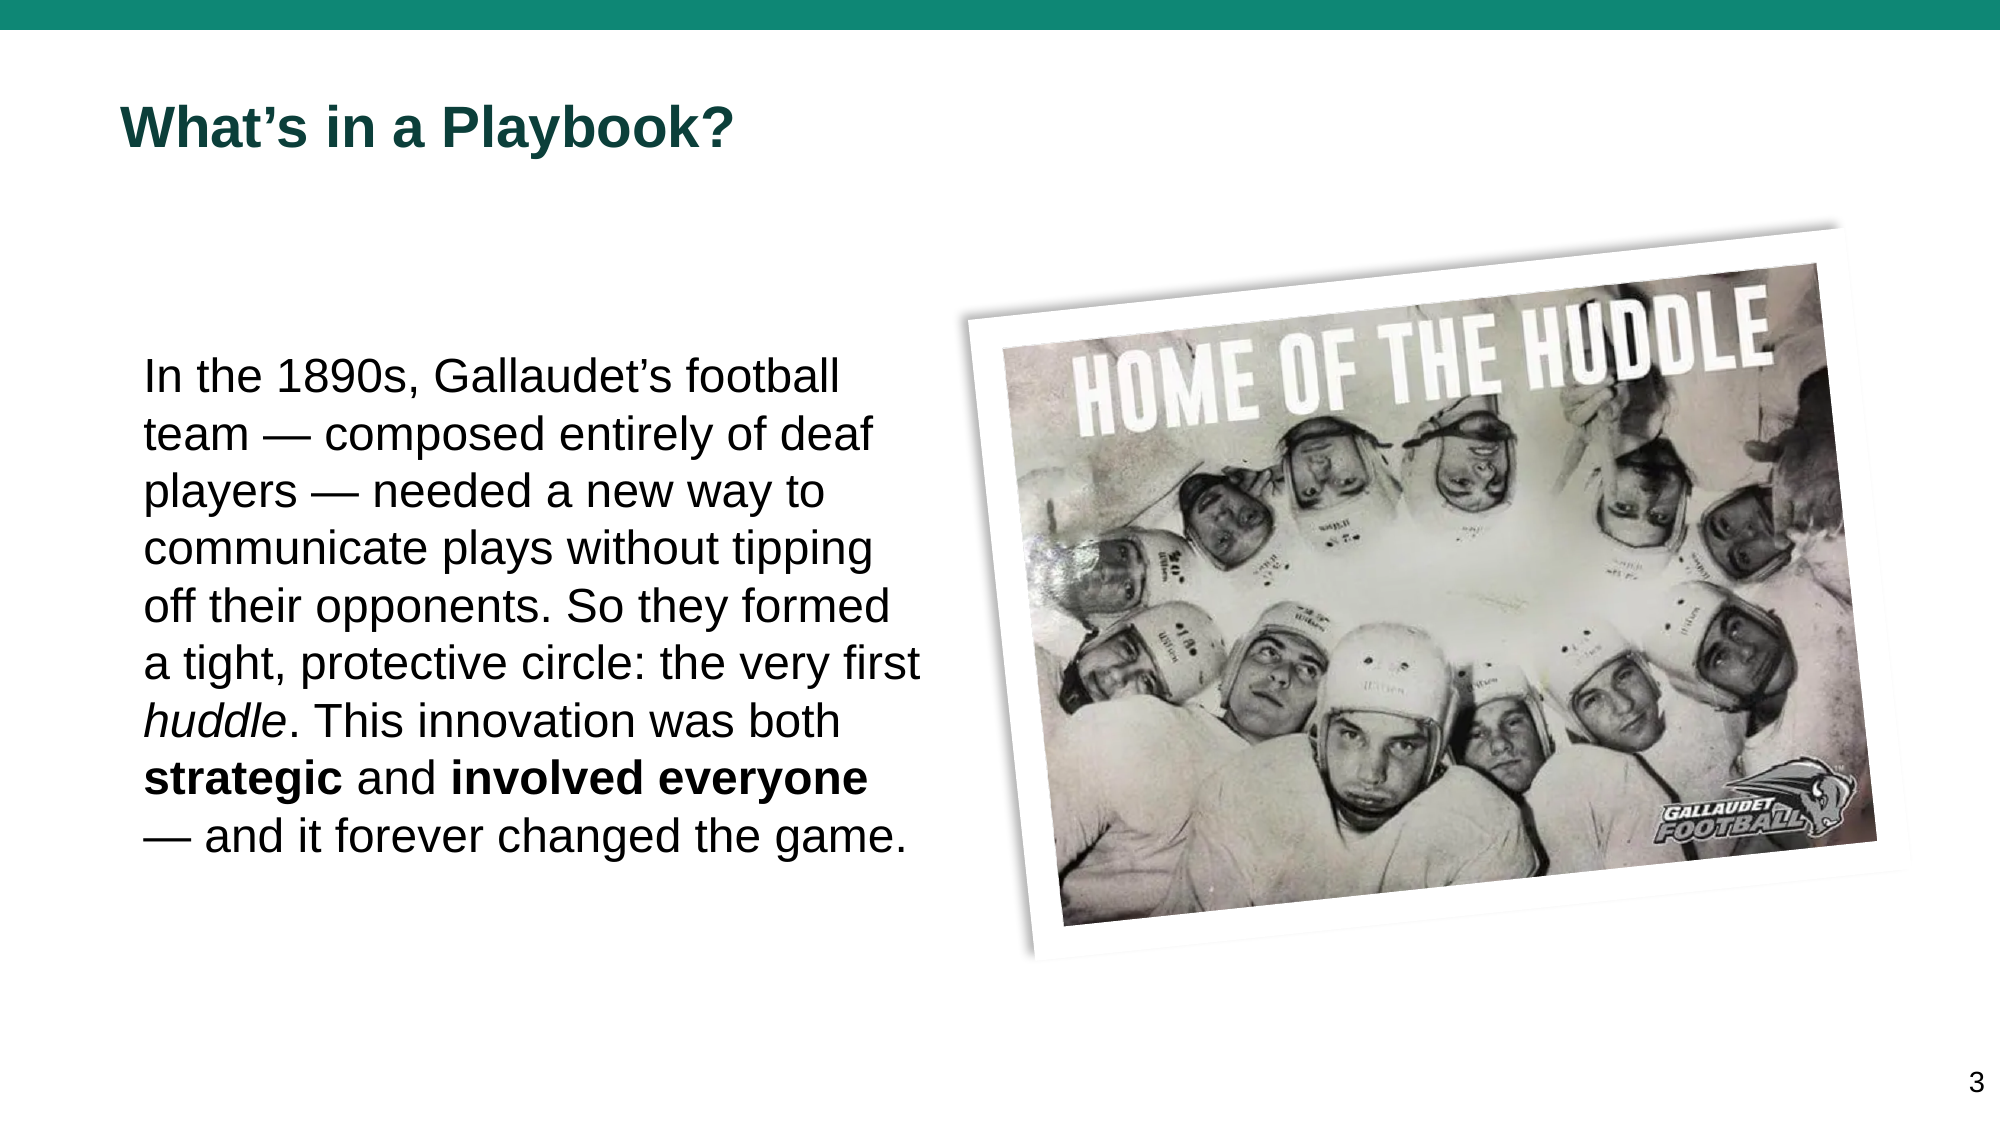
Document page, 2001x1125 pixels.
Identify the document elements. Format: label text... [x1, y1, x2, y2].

title What’s in a Playbook? [120, 90, 1879, 162]
list In the 1890s, Gallaudet’s football team — composed entirely of deaf players — needed a new way to communicate plays without tipping off their opponents. So they formed a tight, protective circle: the very first huddle. This innovation was both strategic and involved everyone — and it forever changed the game. [120, 195, 939, 1012]
picture [1004, 264, 1877, 926]
slide_number 3 [1912, 1055, 2000, 1086]
